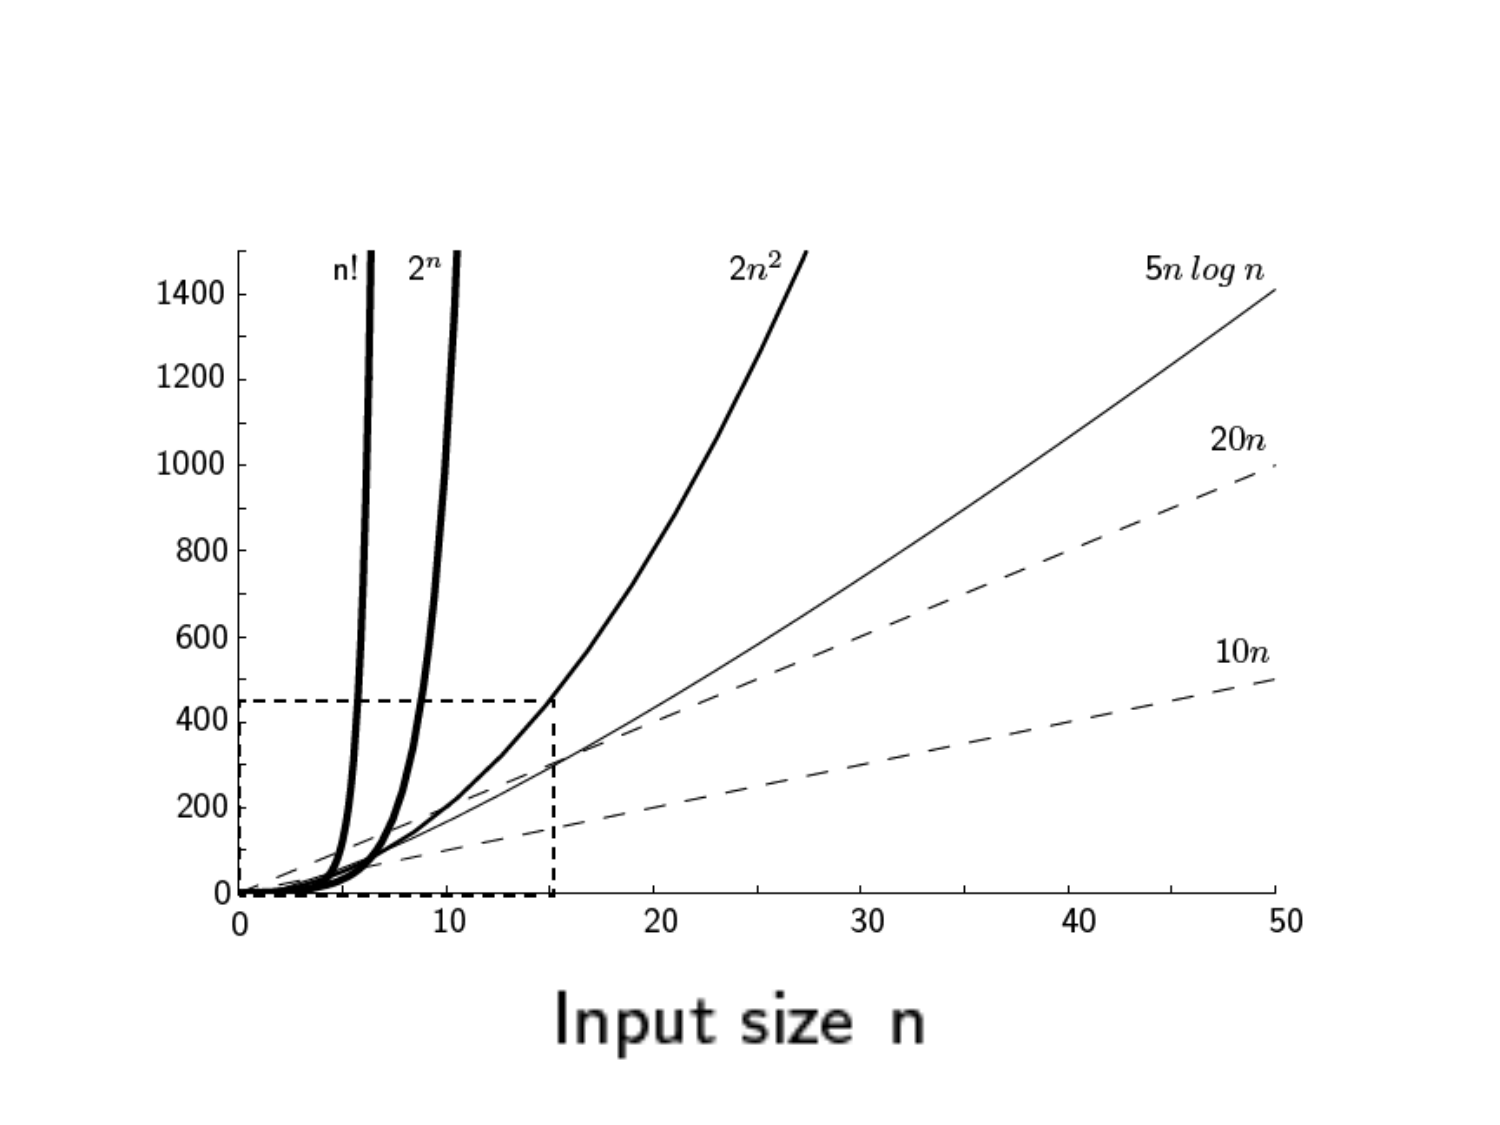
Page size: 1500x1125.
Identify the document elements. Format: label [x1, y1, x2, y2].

picture [124, 174, 1353, 1076]
